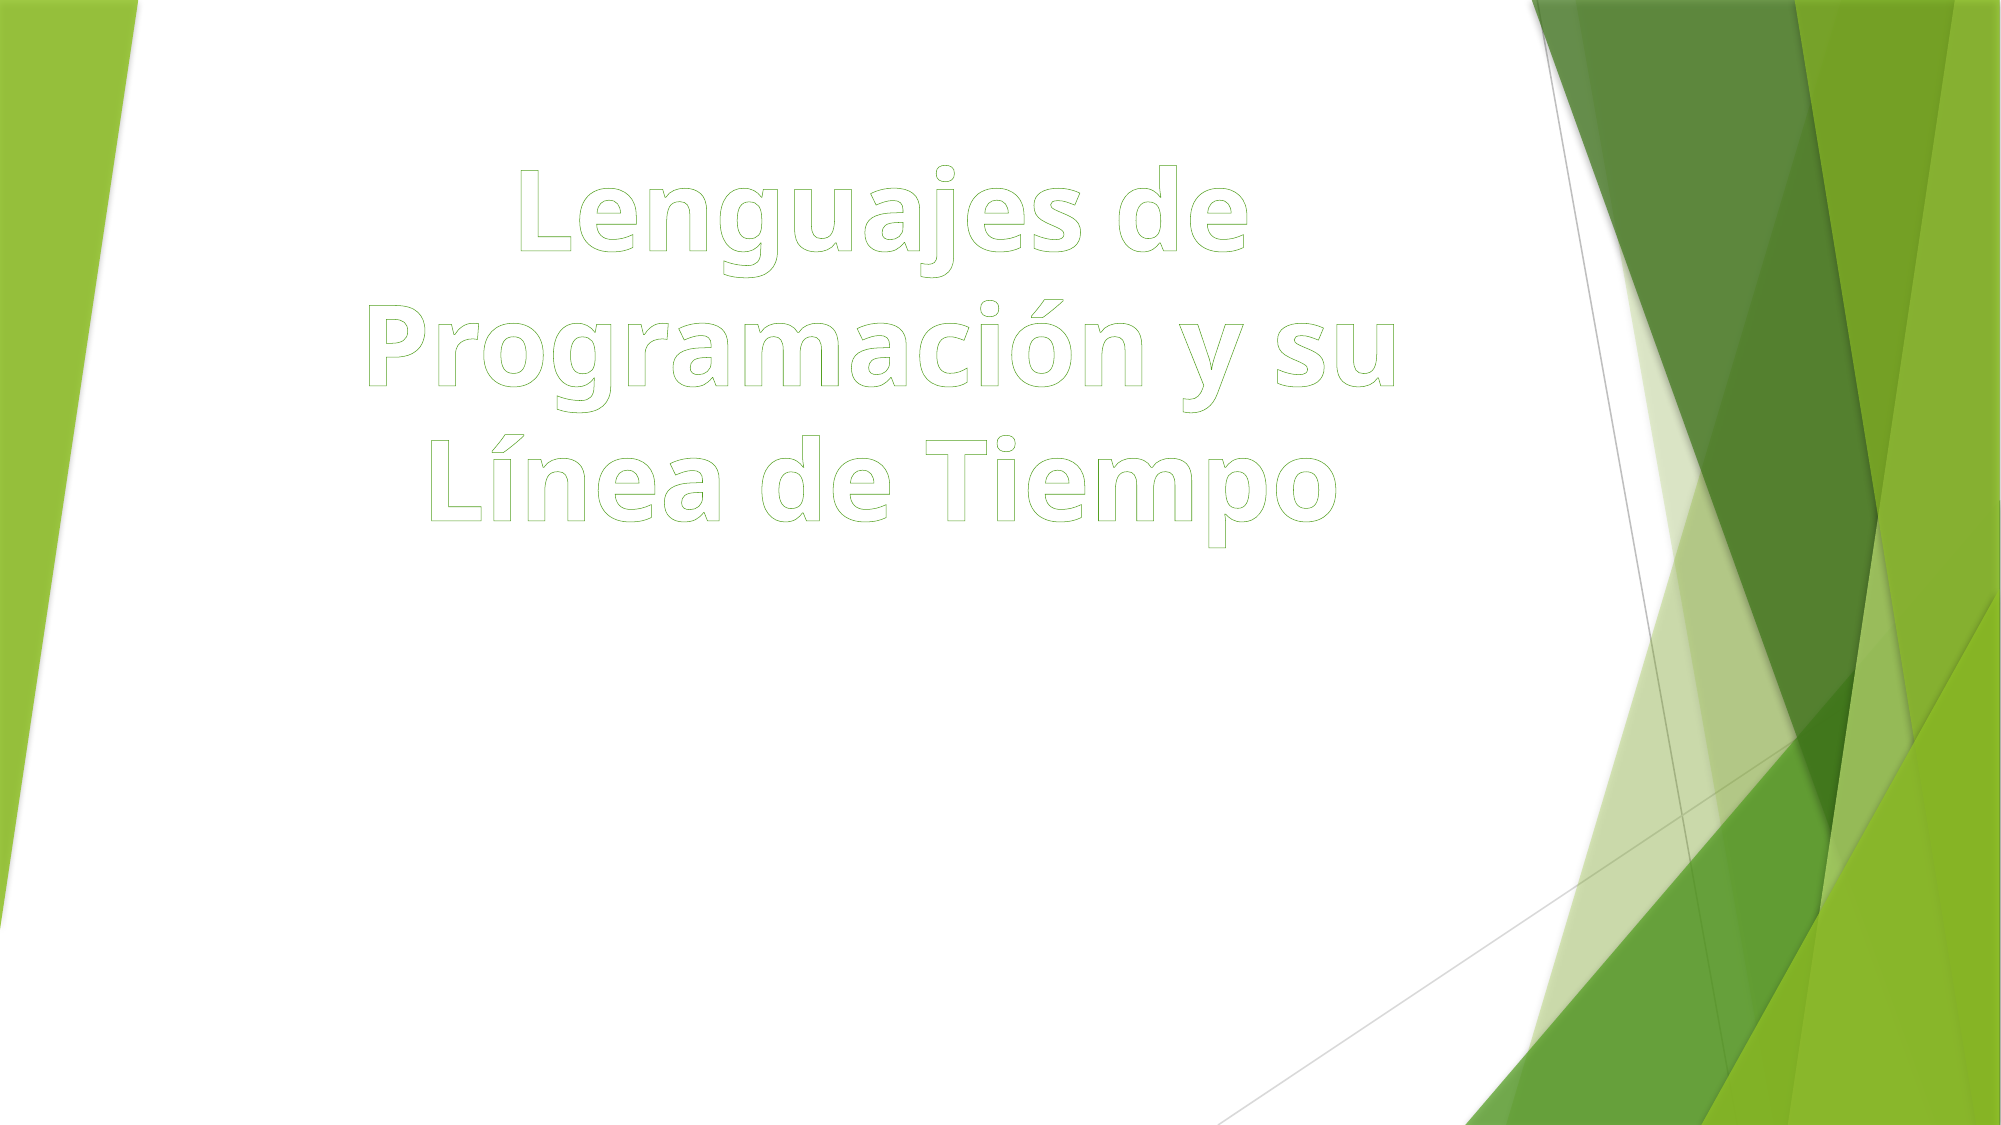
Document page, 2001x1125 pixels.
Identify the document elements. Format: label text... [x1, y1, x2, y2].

text_box Lenguajes de Programación y su Línea de Tiempo [271, 130, 1492, 551]
